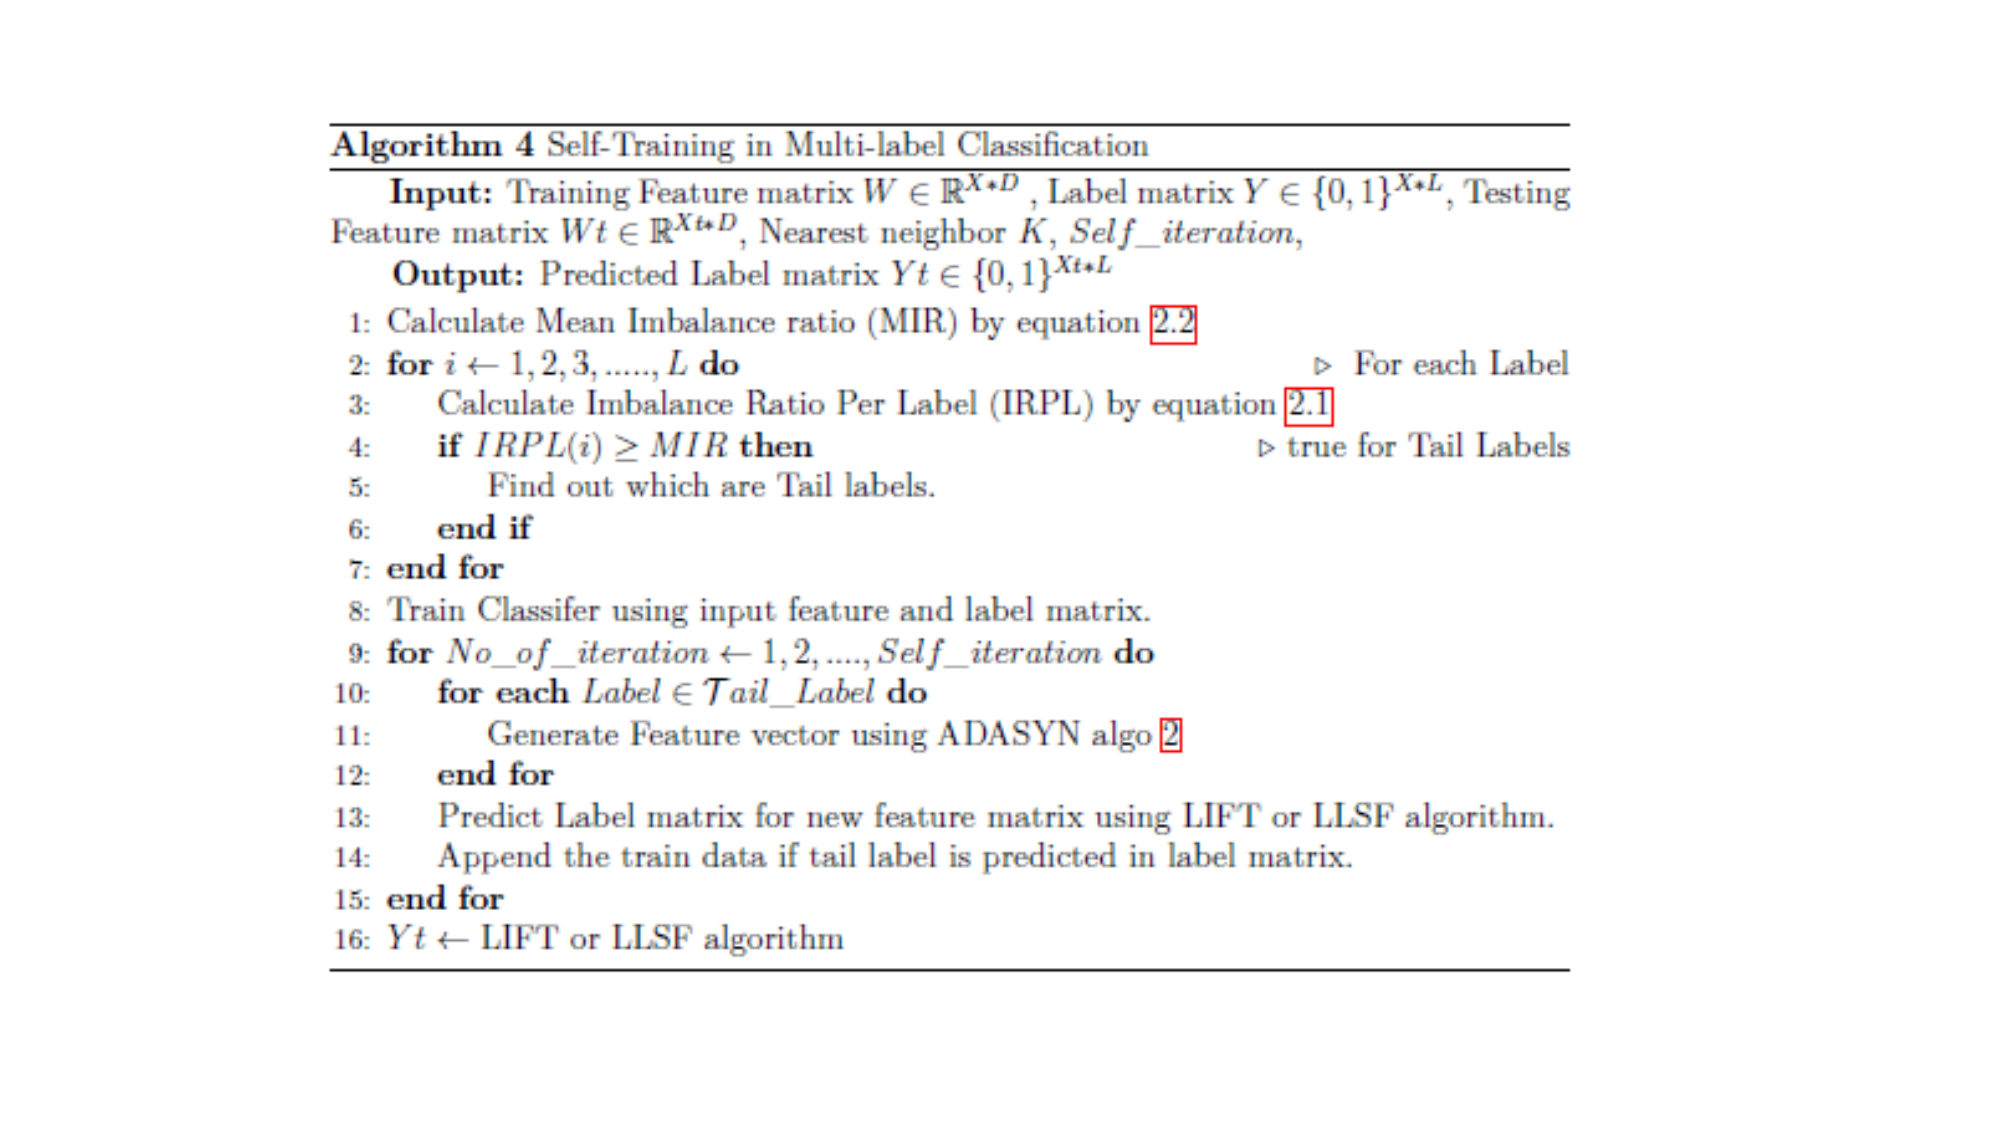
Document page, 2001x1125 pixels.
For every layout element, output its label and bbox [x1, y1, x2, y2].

list [308, 102, 1623, 1007]
